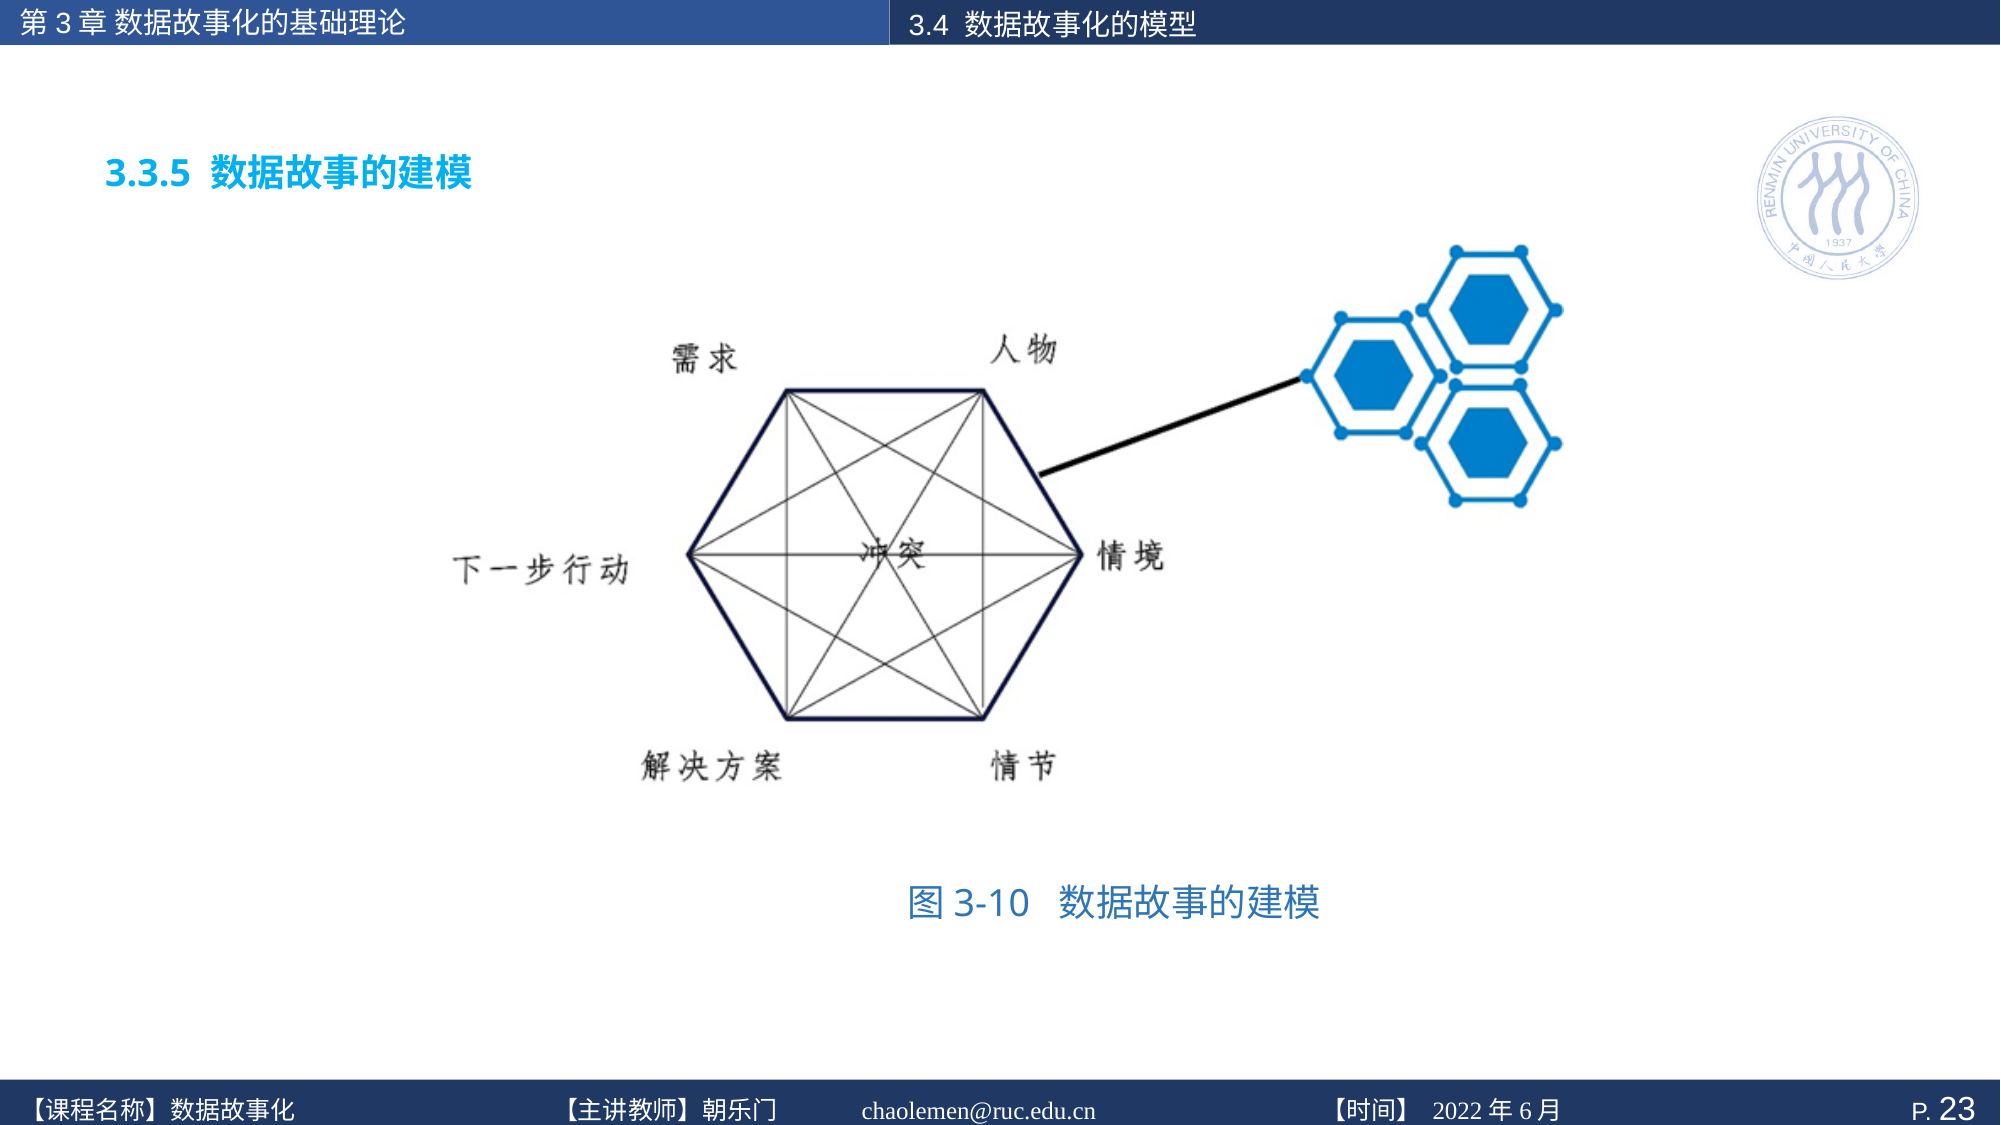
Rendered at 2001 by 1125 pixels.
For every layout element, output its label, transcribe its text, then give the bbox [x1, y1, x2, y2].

text_box 图3-10 数据故事的建模 [590, 867, 1594, 932]
text_box 3.3.5 数据故事的建模 [90, 137, 1093, 202]
picture [397, 244, 1564, 833]
